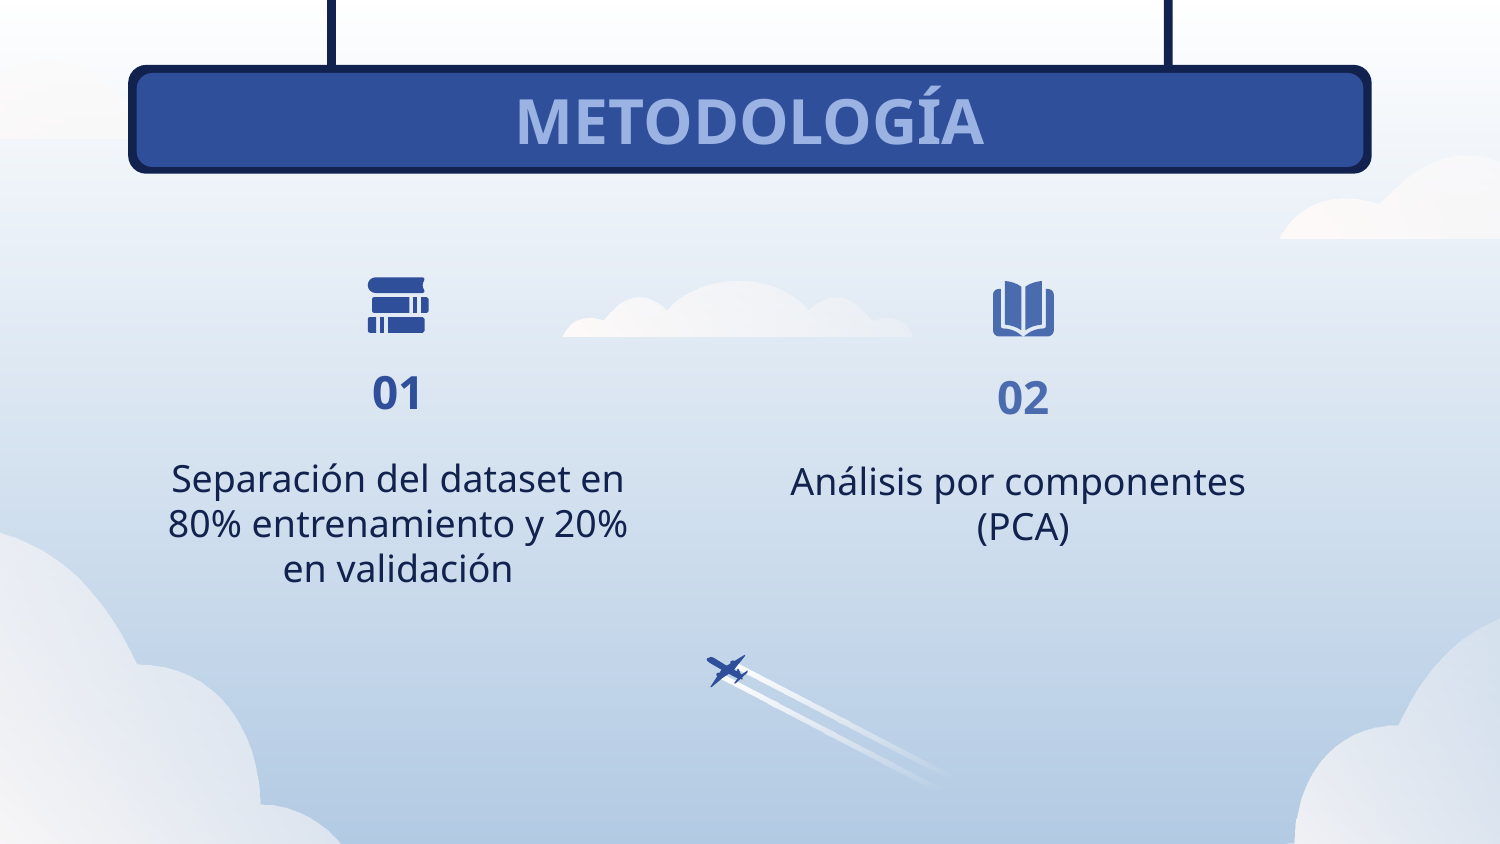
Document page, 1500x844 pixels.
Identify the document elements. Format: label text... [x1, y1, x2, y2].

subtitle Análisis por componentes (PCA) [772, 443, 1274, 626]
text_box [562, 281, 913, 337]
subtitle Separación del dataset en 80% entrenamiento y 20% en validación [147, 439, 649, 622]
subtitle 02 [772, 355, 1274, 438]
subtitle 01 [147, 350, 649, 432]
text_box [367, 277, 430, 334]
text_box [992, 280, 1054, 337]
title METODOLOGÍA [88, 72, 1412, 167]
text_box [705, 654, 953, 793]
